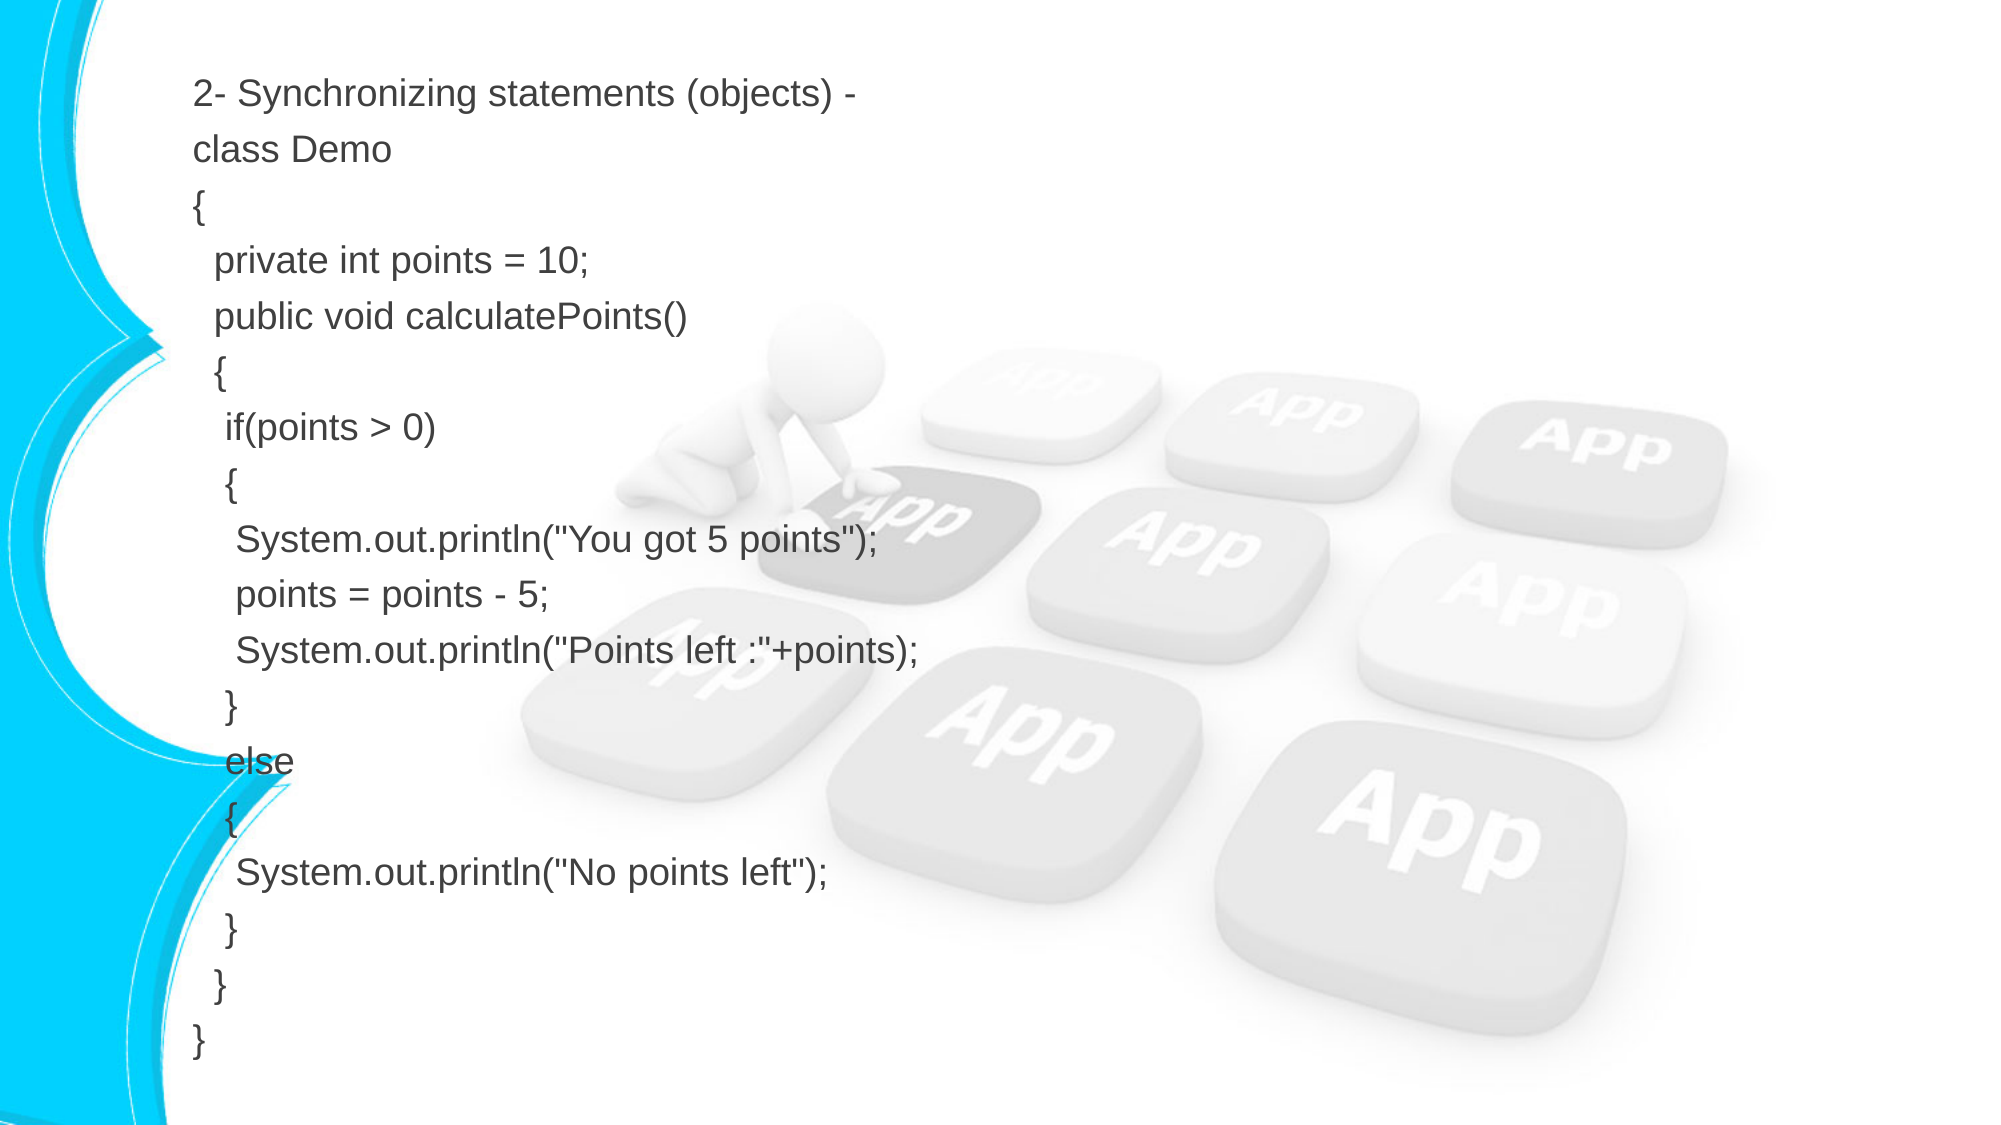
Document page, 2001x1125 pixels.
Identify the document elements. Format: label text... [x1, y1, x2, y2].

picture [73, 52, 77, 62]
list 2- Synchronizing statements (objects) - class Demo { private int points = 10; public void calculatePoints() { if(points > 0) { System.out.println("You got 5 points"); points = points - 5; System.out.println("Points left :"+points); } else { System.out.println("No points left"); } } } [177, 66, 1899, 1072]
picture [0, 0, 2001, 1125]
picture [0, 1118, 15, 1125]
